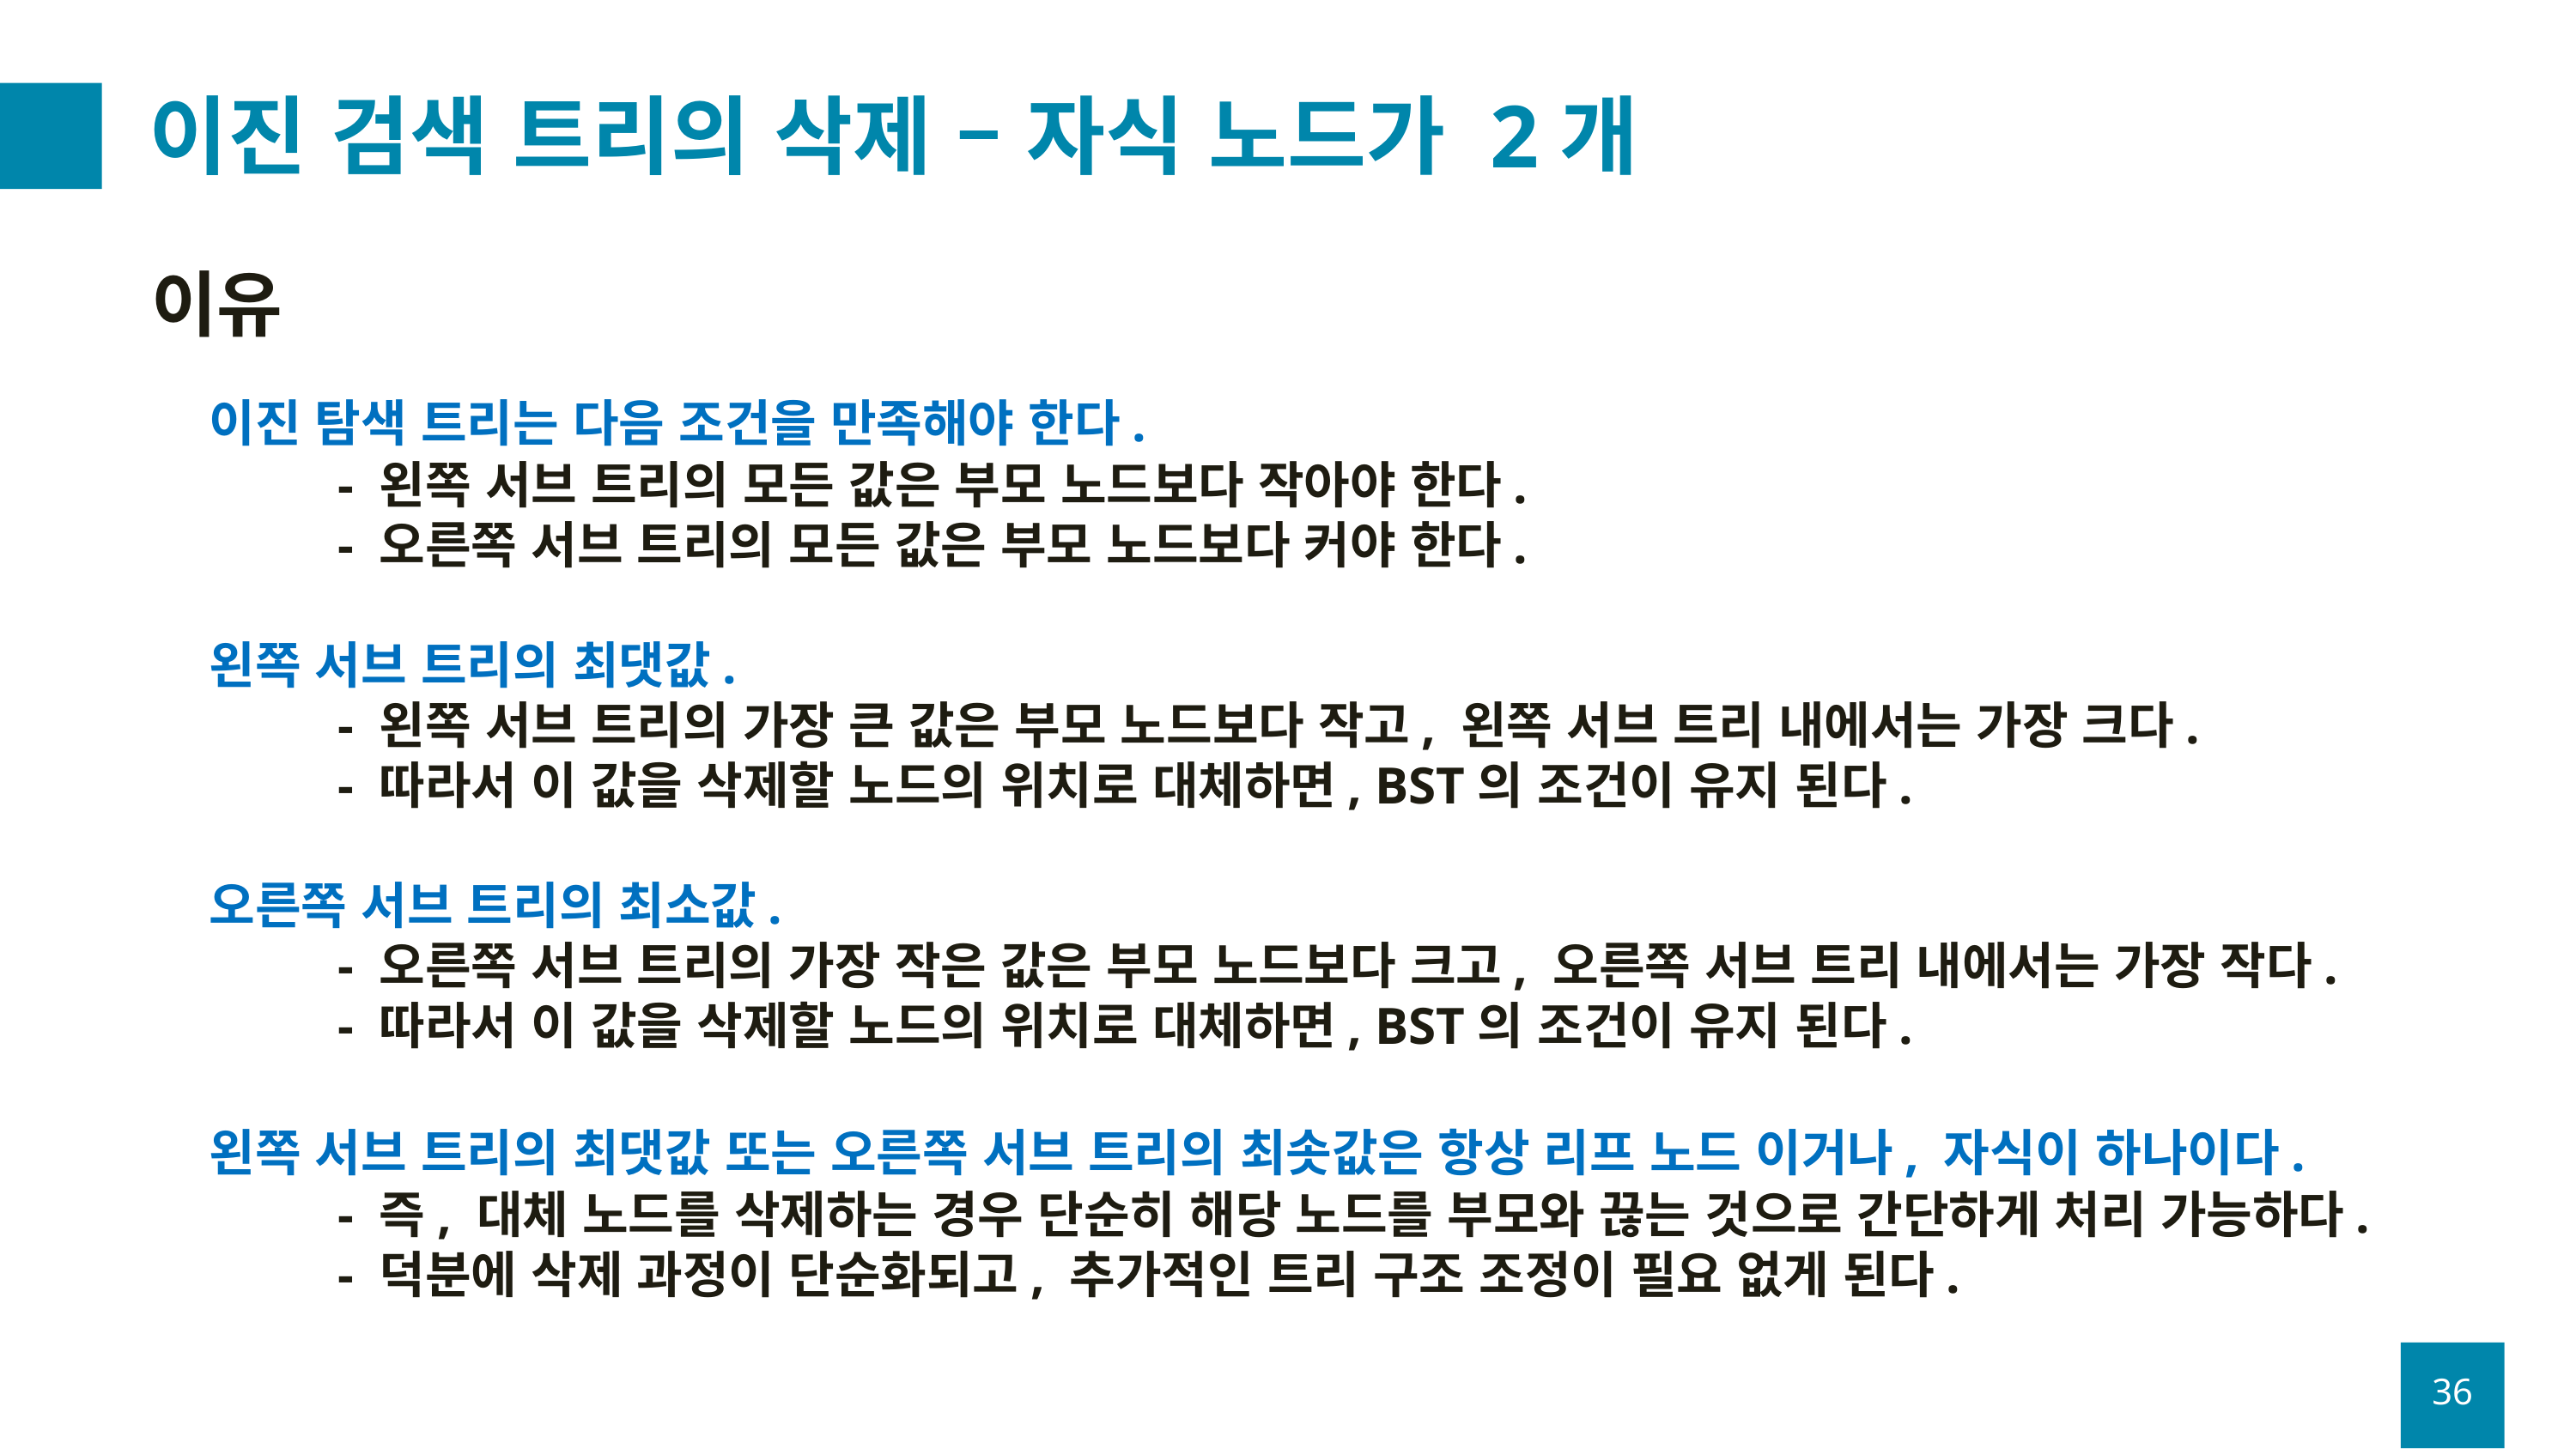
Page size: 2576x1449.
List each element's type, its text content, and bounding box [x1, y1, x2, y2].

text_box 이유 [138, 252, 2505, 352]
text_box 이진 탐색 트리는 다음 조건을 만족해야 한다. - 왼쪽 서브 트리의 모든 값은 부모 노드보다 작아야 한다. - 오른쪽 서브 트리의 모든 값은 부모 노드보다 커야 한다. 왼쪽 서브 트리의 최댓값. - 왼쪽 서브 트리의 가장 큰 값은 부모 노드보다 작고, 왼쪽 서브 트리 내에서는 가장 크다. - 따라서 이 값을 삭제할 노드의 위치로 대체하면, BST의 조건이 유지 된다. 오른쪽 서브 트리의 최소값. - 오른쪽 서브 트리의 가장 작은 값은 부모 노드보다 크고, 오른쪽 서브 트리 내에서는 가장 작다. - 따라서 이 값을 삭제할 노드의 위치로 대체하면, BST의 조건이 유지 된다. 왼쪽 서브 트리의 최댓값 또는 오른쪽 서브 트리의 최솟값은 항상 리프 노드 이거나, 자식이 하나이다. - 즉, 대체 노드를 삭제하는 경우 단순히 해당 노드를 부모와 끊는 것으로 간단하게 처리 가능하다. - 덕분에 삭제 과정이 단순화되고, 추가적인 트리 구조 조정이 필요 없게 된다. [68, 378, 2433, 1430]
title 이진 검색 트리의 삭제 – 자식 노드가 2개 [136, 64, 2488, 216]
slide_number 36 [2400, 1355, 2505, 1433]
